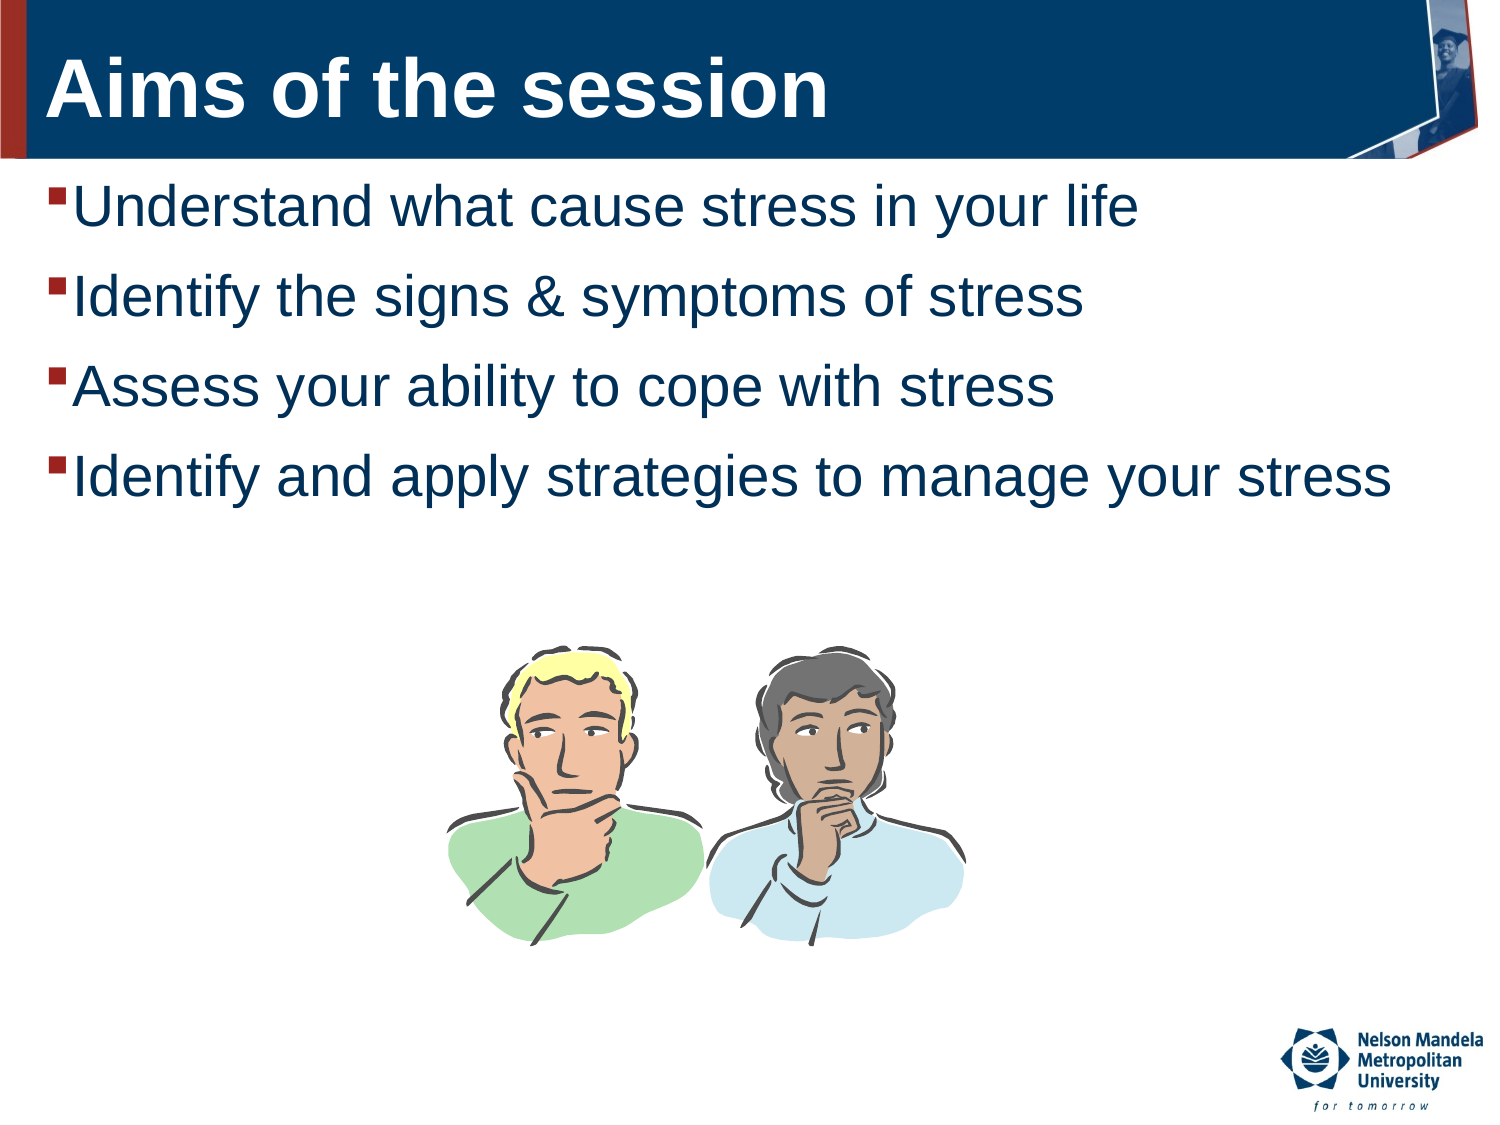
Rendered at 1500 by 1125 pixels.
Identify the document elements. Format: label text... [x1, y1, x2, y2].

text_box Understand what cause stress in your life Identify the signs & symptoms of stress Assess your ability to cope with stress Identify and apply strategies to manage your stress [29, 160, 1471, 982]
title Aims of the session [29, 19, 1404, 149]
picture [1280, 1028, 1483, 1112]
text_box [445, 644, 968, 948]
picture [0, 0, 1478, 159]
